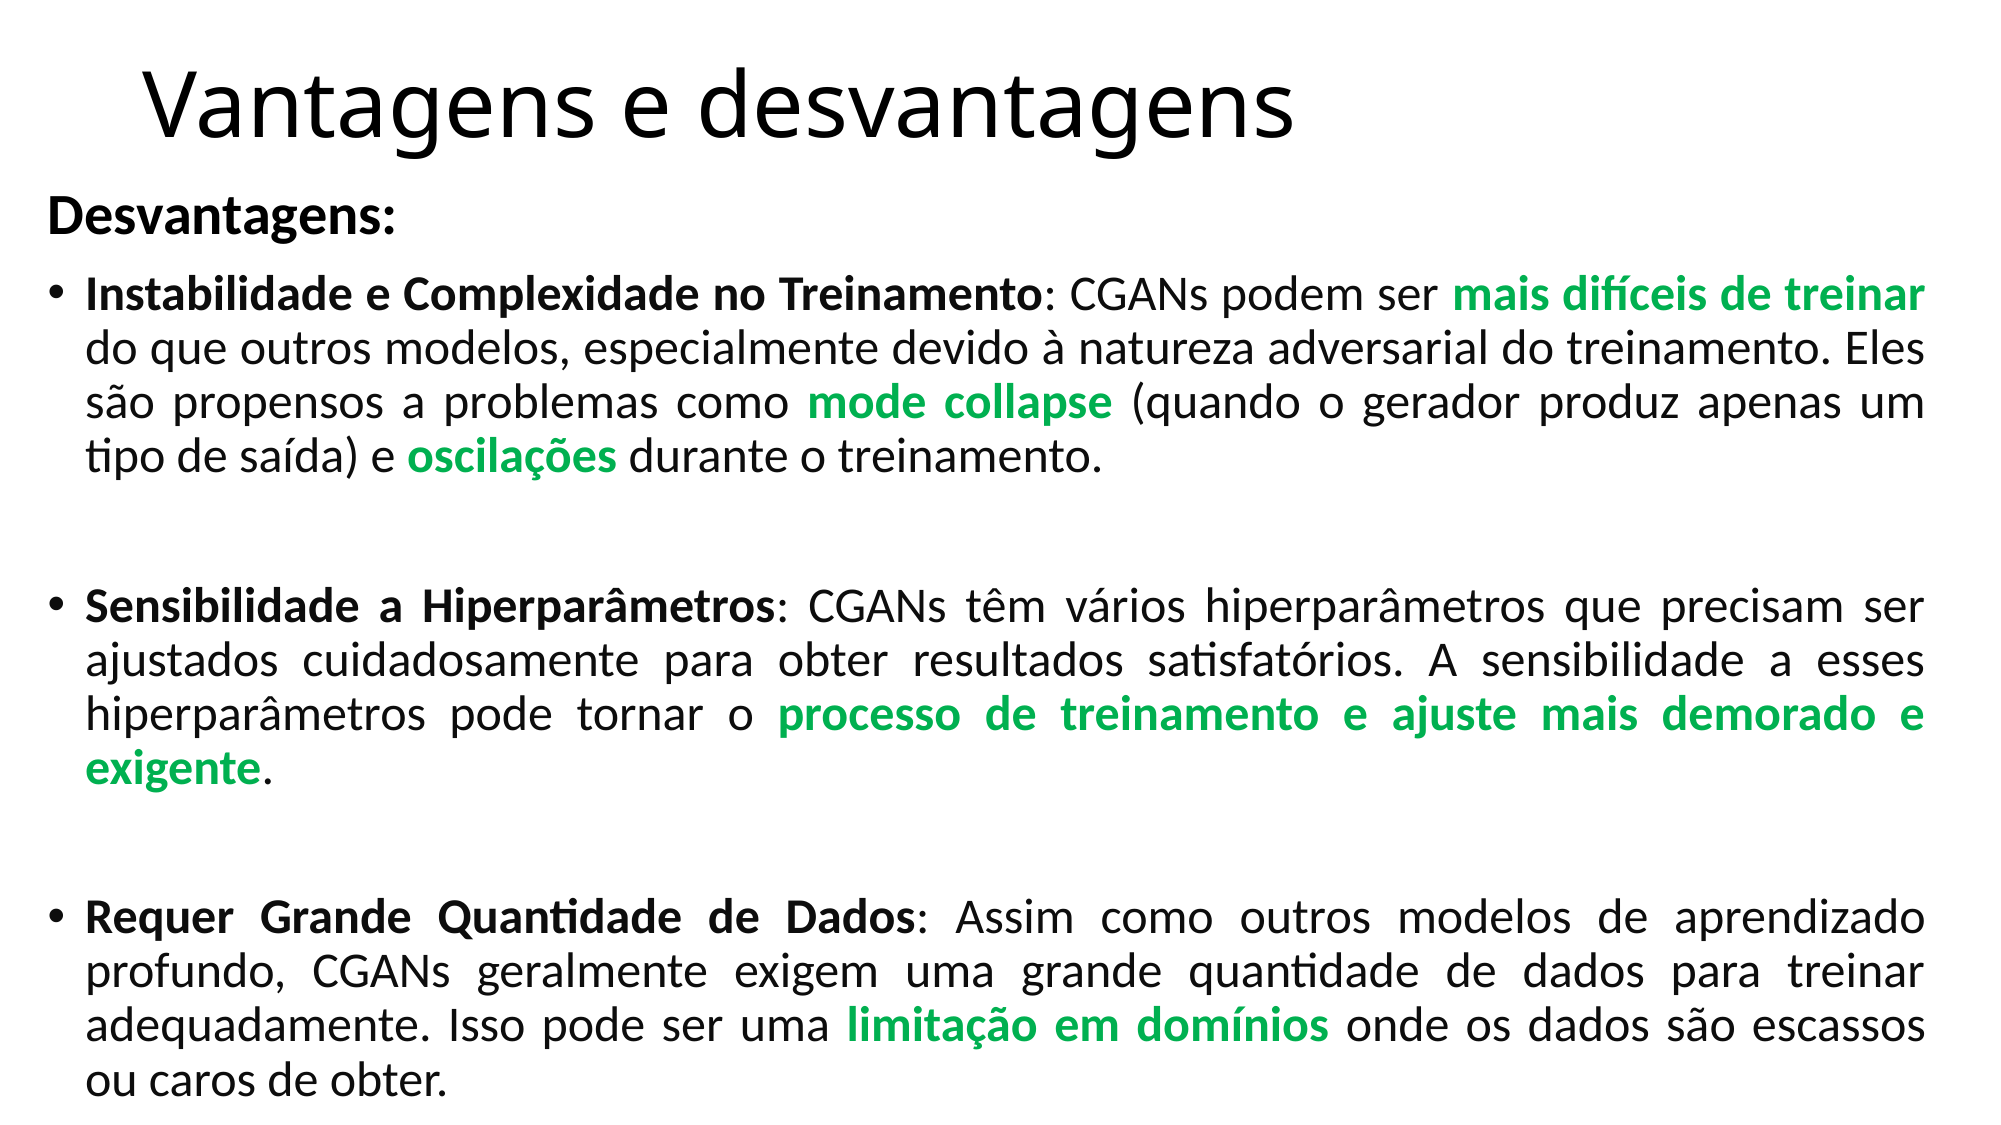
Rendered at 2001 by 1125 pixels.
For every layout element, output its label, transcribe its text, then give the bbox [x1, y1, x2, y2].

title Vantagens e desvantagens [127, 0, 1853, 176]
list Desvantagens: Instabilidade e Complexidade no Treinamento: CGANs podem ser mais difíceis de treinar do que outros modelos, especialmente devido à natureza adversarial do treinamento. Eles são propensos a problemas como mode collapse (quando o gerador produz apenas um tipo de saída) e oscilações durante o treinamento. Sensibilidade a Hiperparâmetros: CGANs têm vários hiperparâmetros que precisam ser ajustados cuidadosamente para obter resultados satisfatórios. A sensibilidade a esses hiperparâmetros pode tornar o processo de treinamento e ajuste mais demorado e exigente. Requer Grande Quantidade de Dados: Assim como outros modelos de aprendizado profundo, CGANs geralmente exigem uma grande quantidade de dados para treinar adequadamente. Isso pode ser uma limitação em domínios onde os dados são escassos ou caros de obter. [32, 176, 1942, 1125]
